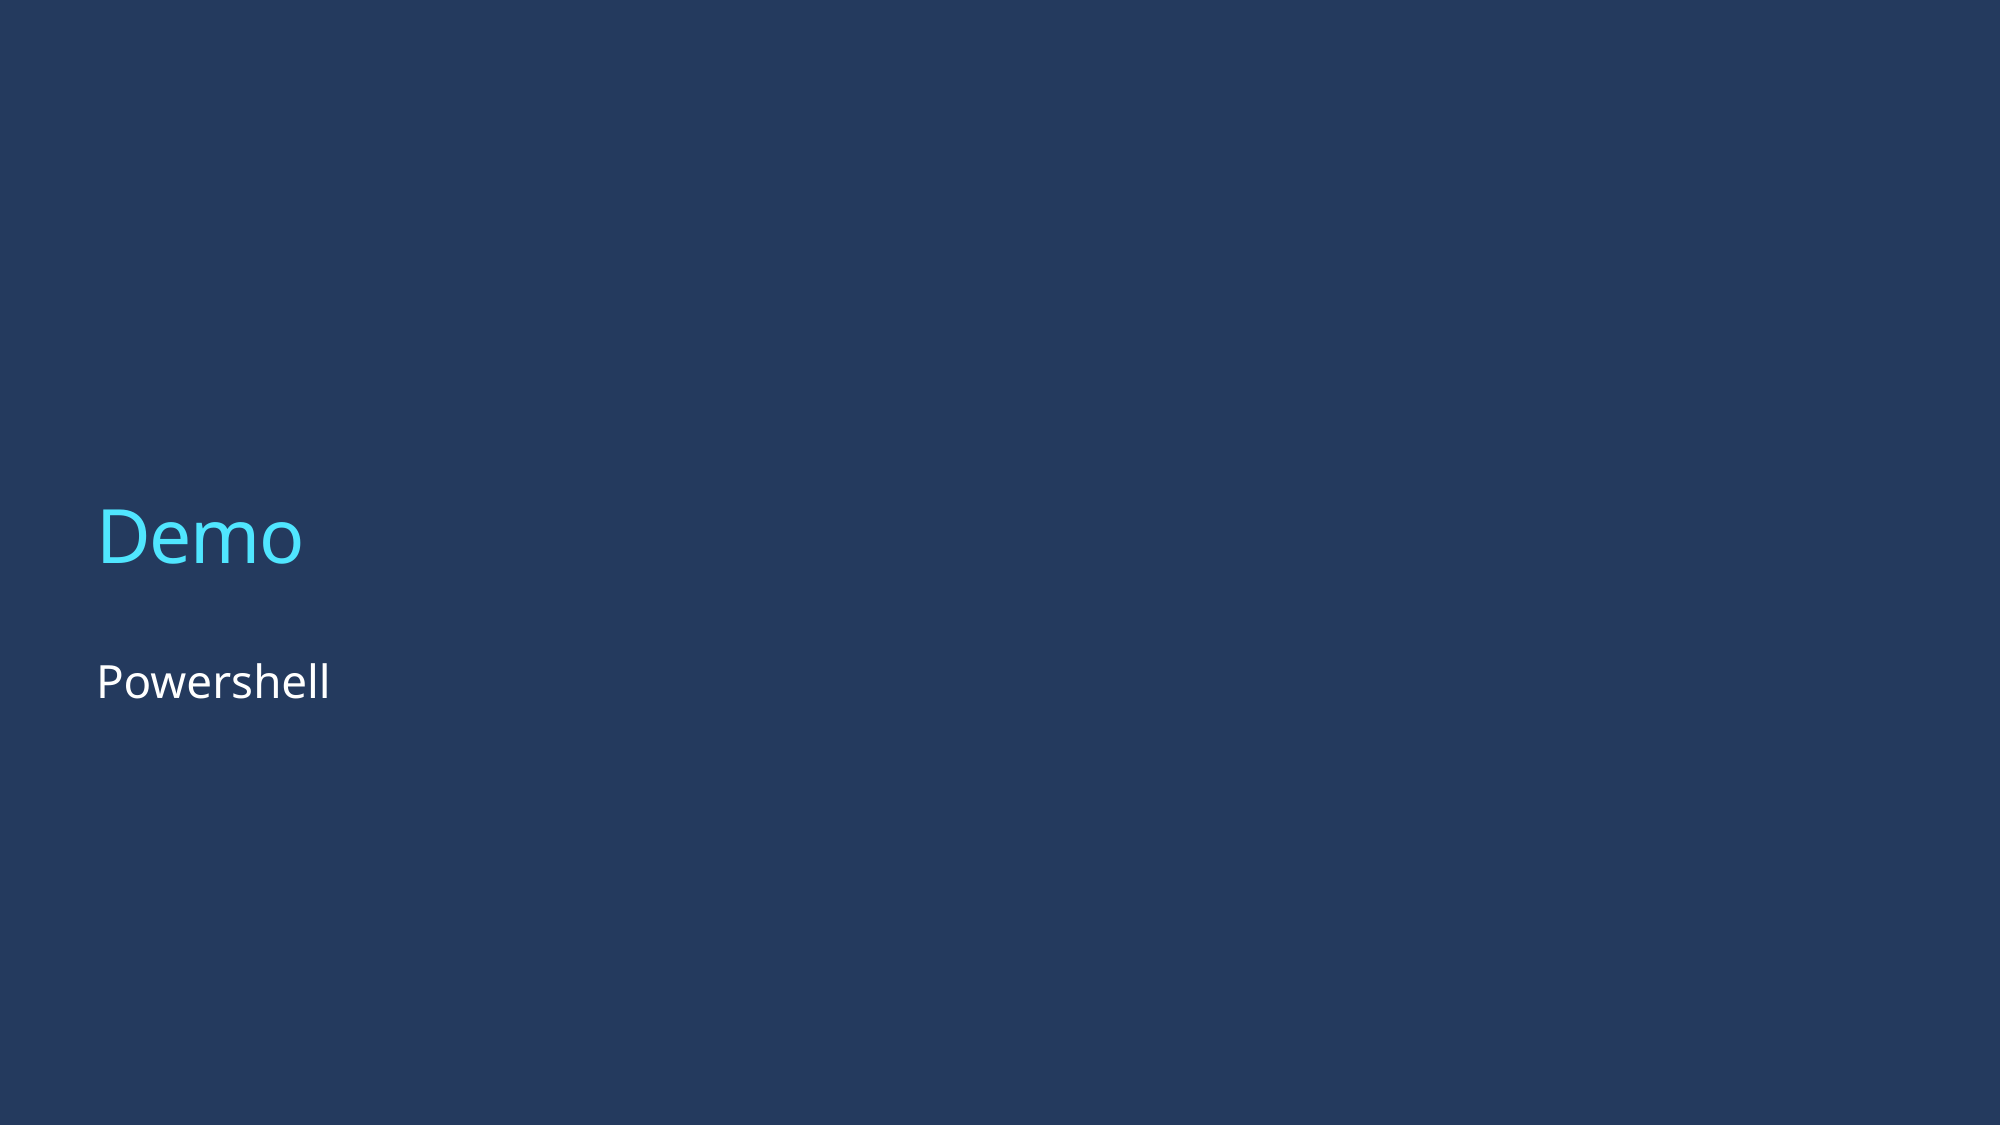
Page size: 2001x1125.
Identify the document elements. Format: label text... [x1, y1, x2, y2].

title Demo [96, 497, 1596, 580]
list Powershell [96, 652, 1596, 708]
